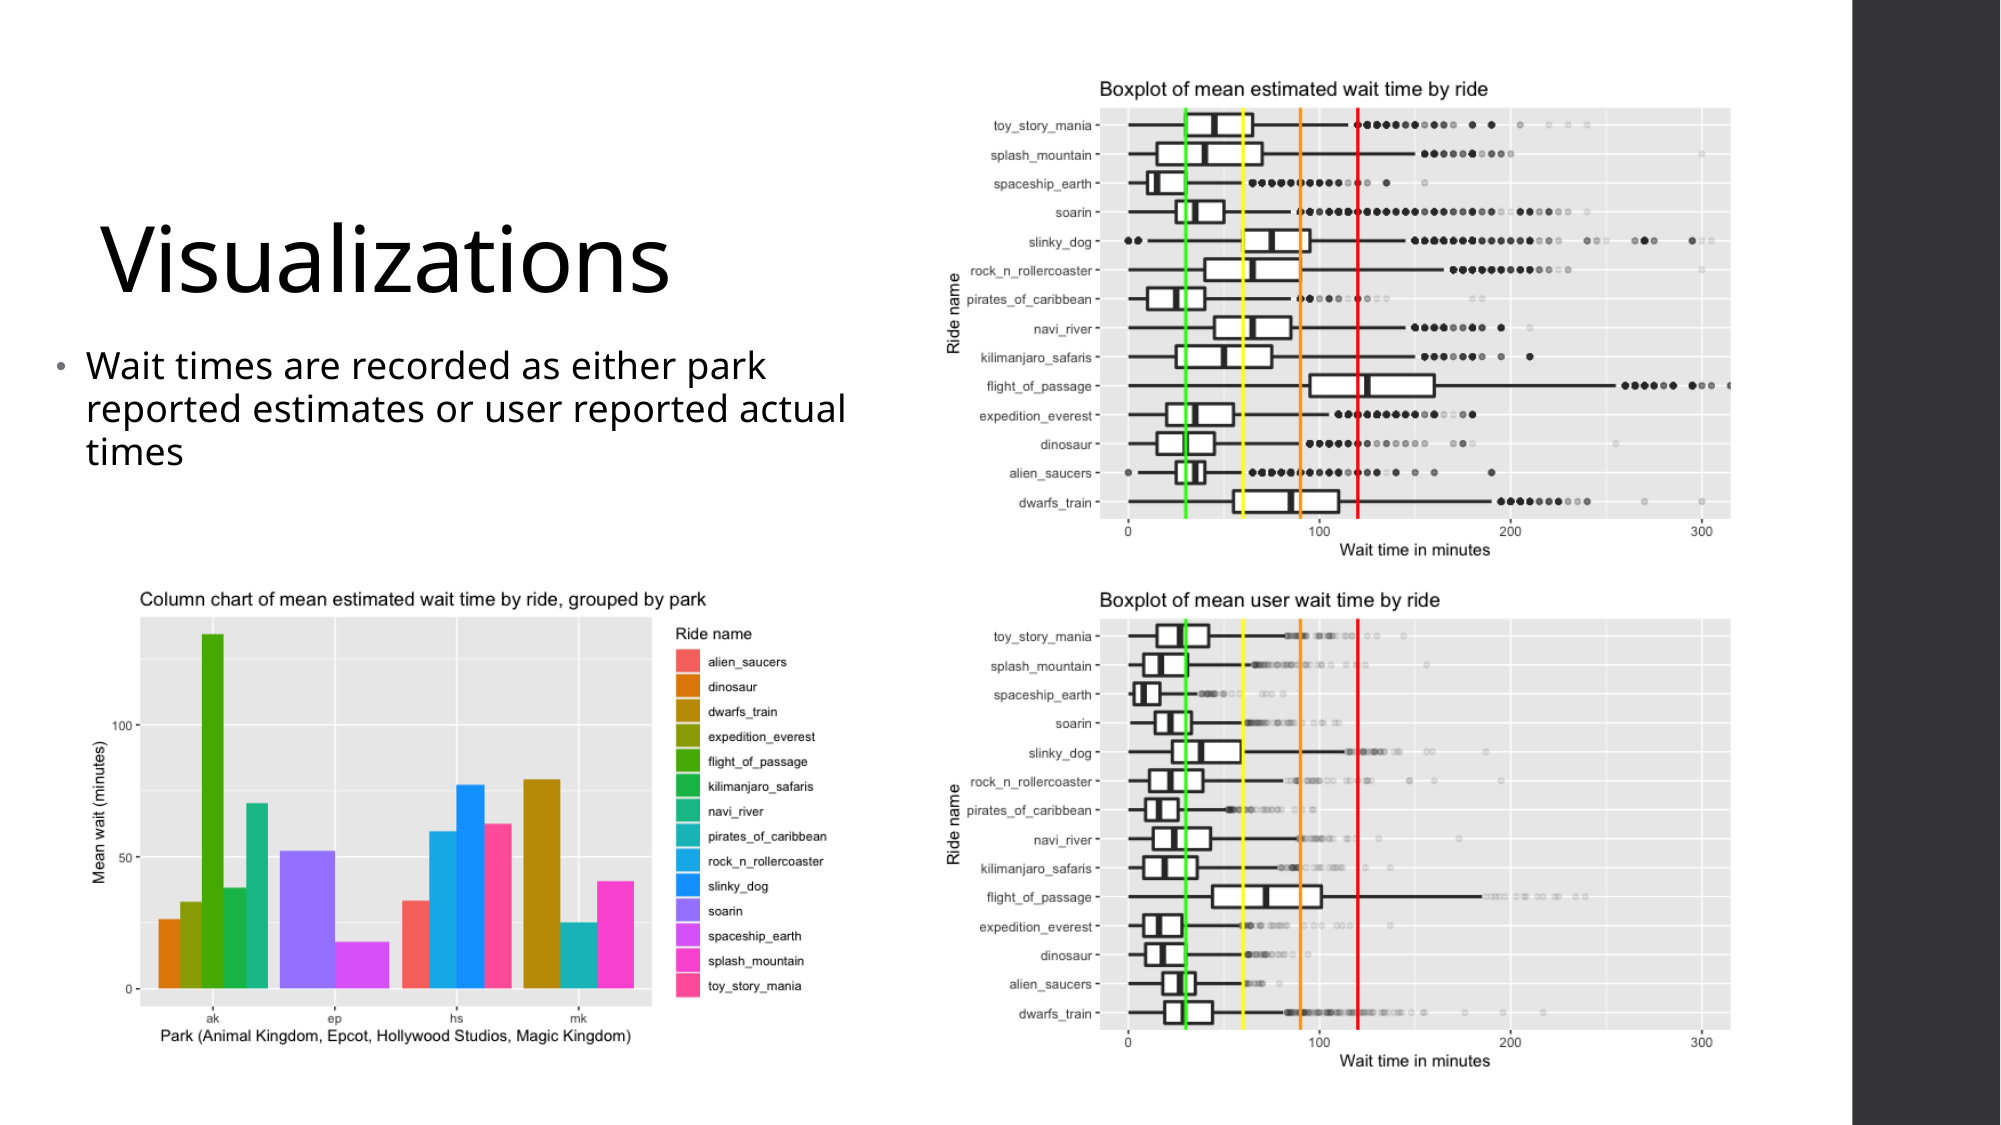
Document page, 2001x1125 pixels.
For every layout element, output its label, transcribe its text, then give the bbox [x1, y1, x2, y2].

title Visualizations [85, 56, 899, 320]
picture [939, 584, 1740, 1079]
list Wait times are recorded as either park reported estimates or user reported actual times [40, 338, 940, 1052]
picture [85, 584, 843, 1053]
picture [939, 72, 1740, 567]
